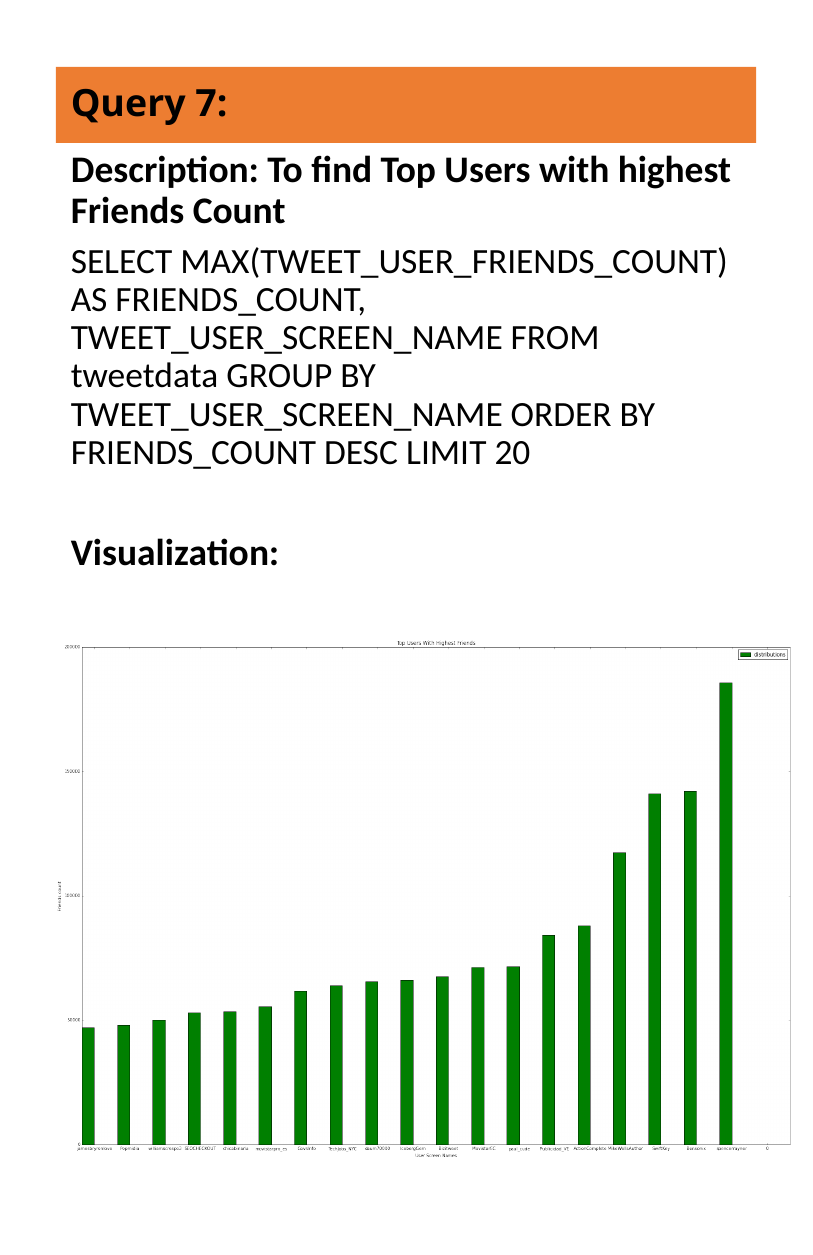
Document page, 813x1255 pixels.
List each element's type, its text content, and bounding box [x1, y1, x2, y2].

list Description: To find Top Users with highest Friends Count SELECT MAX(TWEET_USER_FRIENDS_COUNT) AS FRIENDS_COUNT, TWEET_USER_SCREEN_NAME FROM tweetdata GROUP BY TWEET_USER_SCREEN_NAME ORDER BY FRIENDS_COUNT DESC LIMIT 20 Visualization: [55, 142, 757, 637]
title Query 7: [55, 66, 757, 142]
picture [55, 637, 793, 1161]
